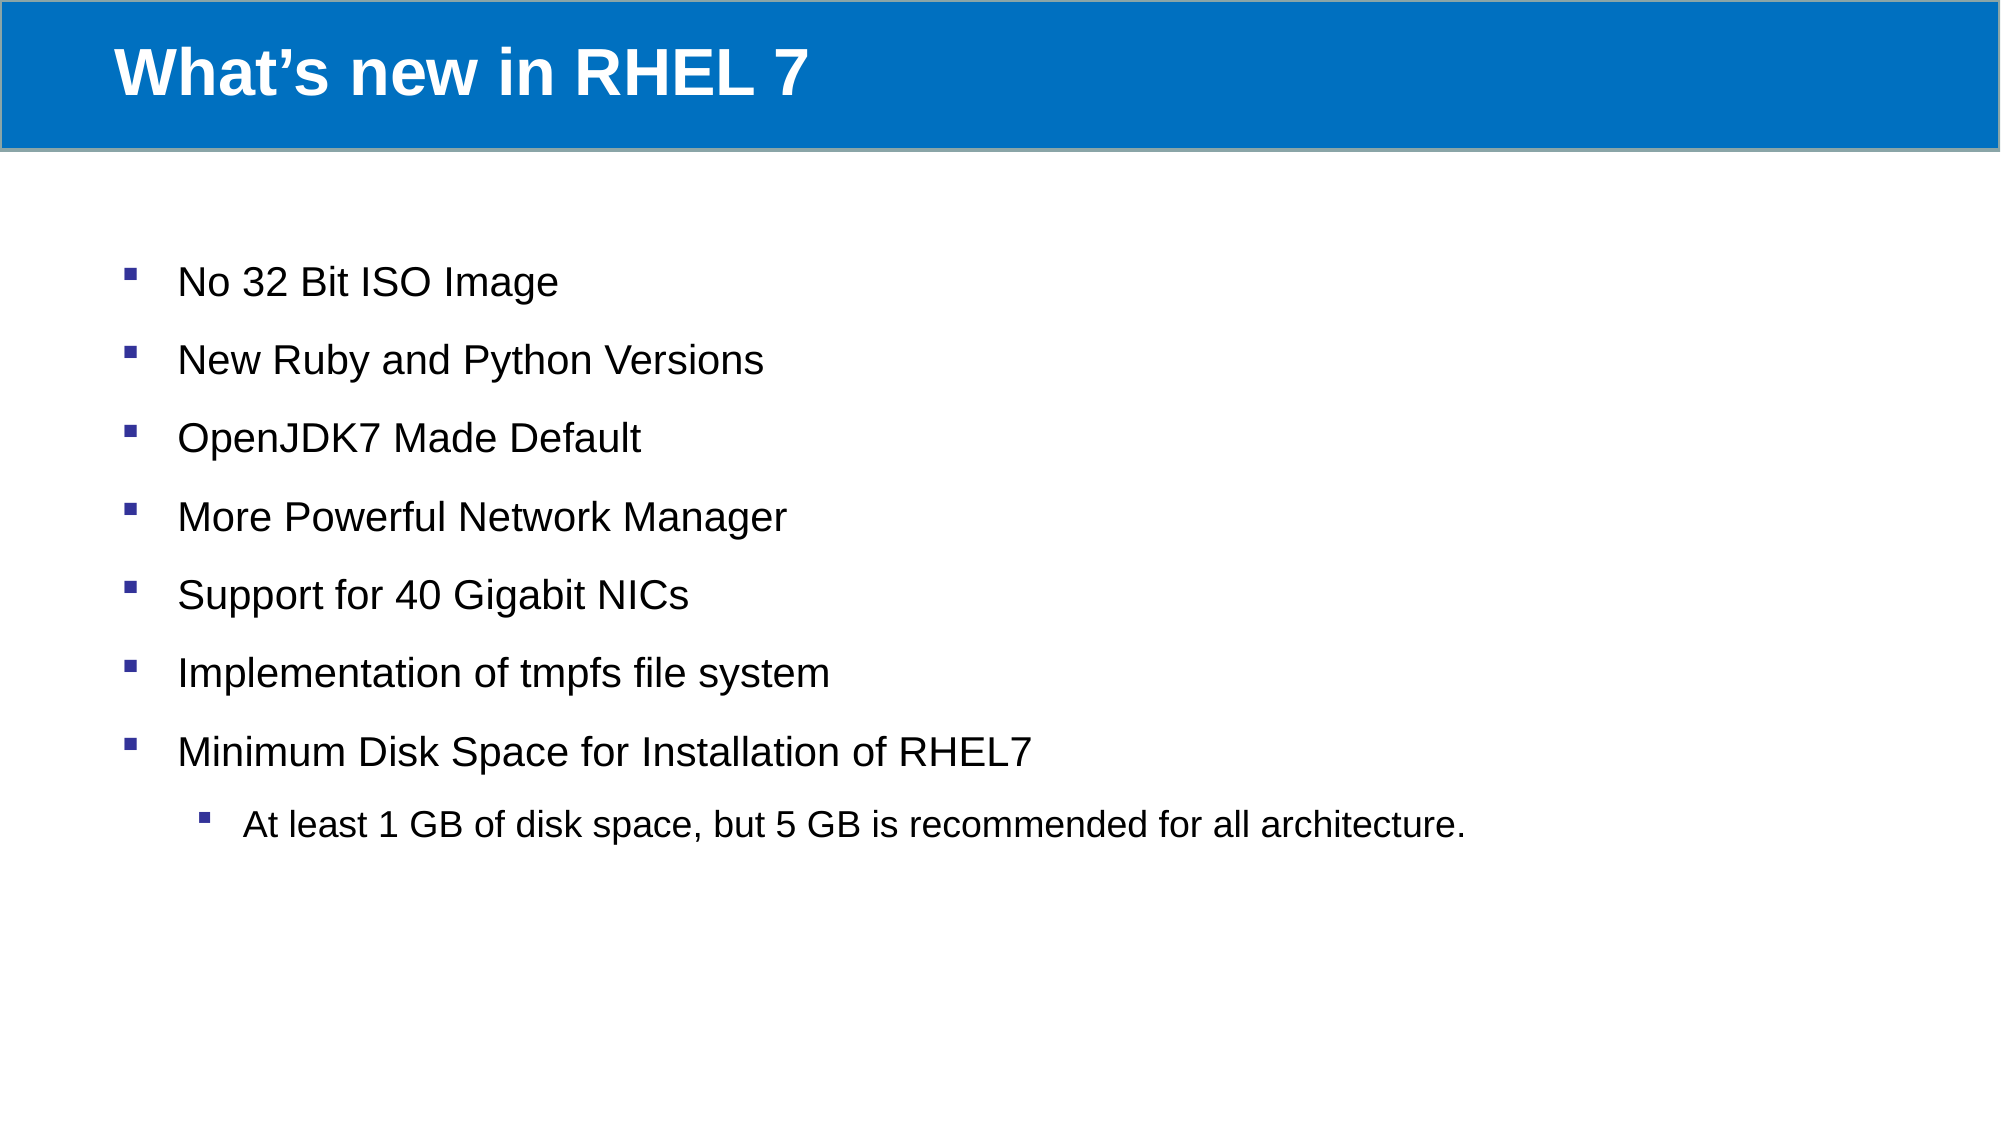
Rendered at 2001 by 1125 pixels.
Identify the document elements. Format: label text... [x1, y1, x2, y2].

title What’s new in RHEL 7 [99, 0, 1900, 138]
list No 32 Bit ISO Image New Ruby and Python Versions OpenJDK7 Made Default More Powerful Network Manager Support for 40 Gigabit NICs Implementation of tmpfs file system Minimum Disk Space for Installation of RHEL7 At least 1 GB of disk space, but 5 GB is recommended for all architecture. [106, 227, 1763, 1048]
